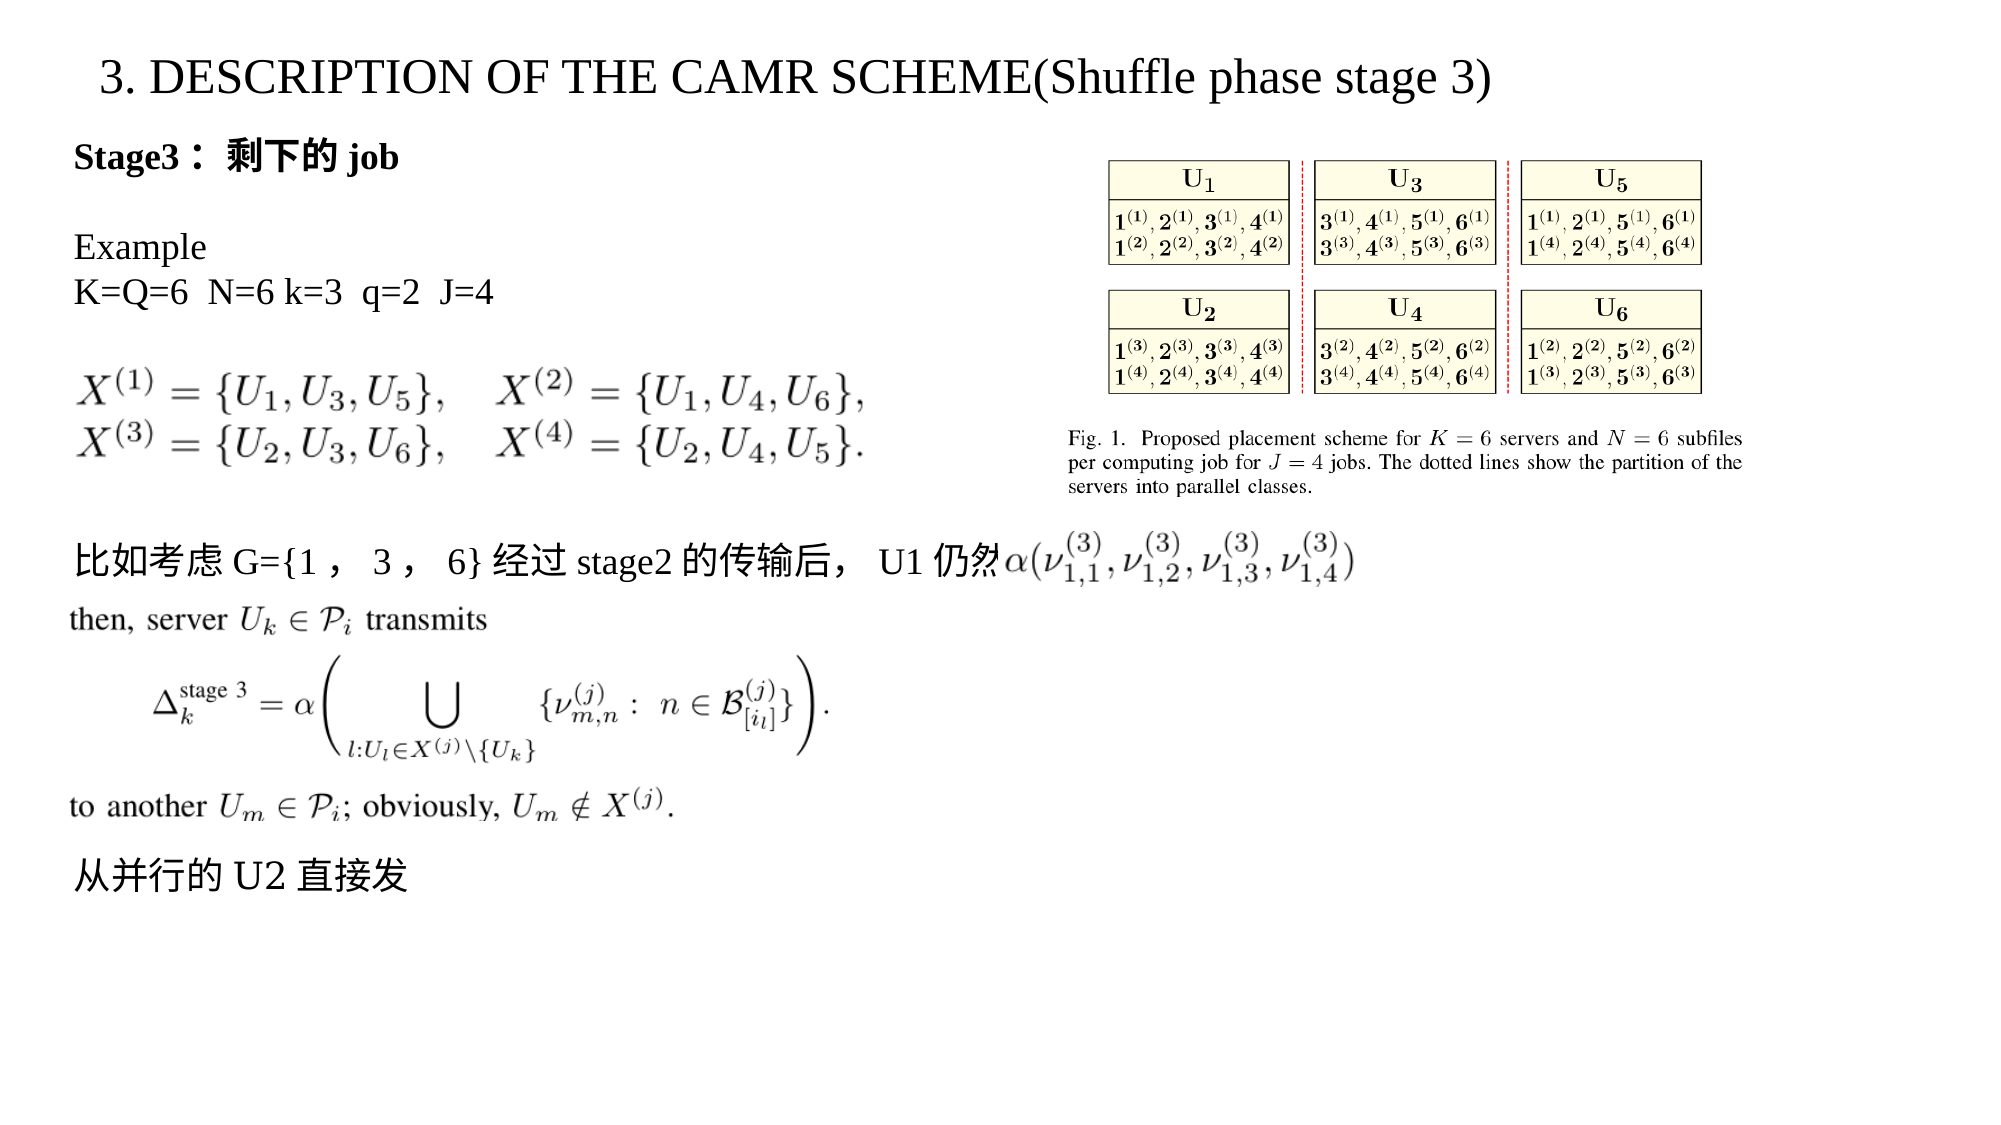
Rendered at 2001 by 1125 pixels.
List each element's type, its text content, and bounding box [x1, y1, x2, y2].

picture [58, 335, 885, 488]
picture [1050, 135, 1759, 497]
picture [998, 531, 1356, 587]
title 3. DESCRIPTION OF THE CAMR SCHEME(Shuffle phase stage 3) [84, 46, 1787, 109]
picture [58, 601, 837, 821]
